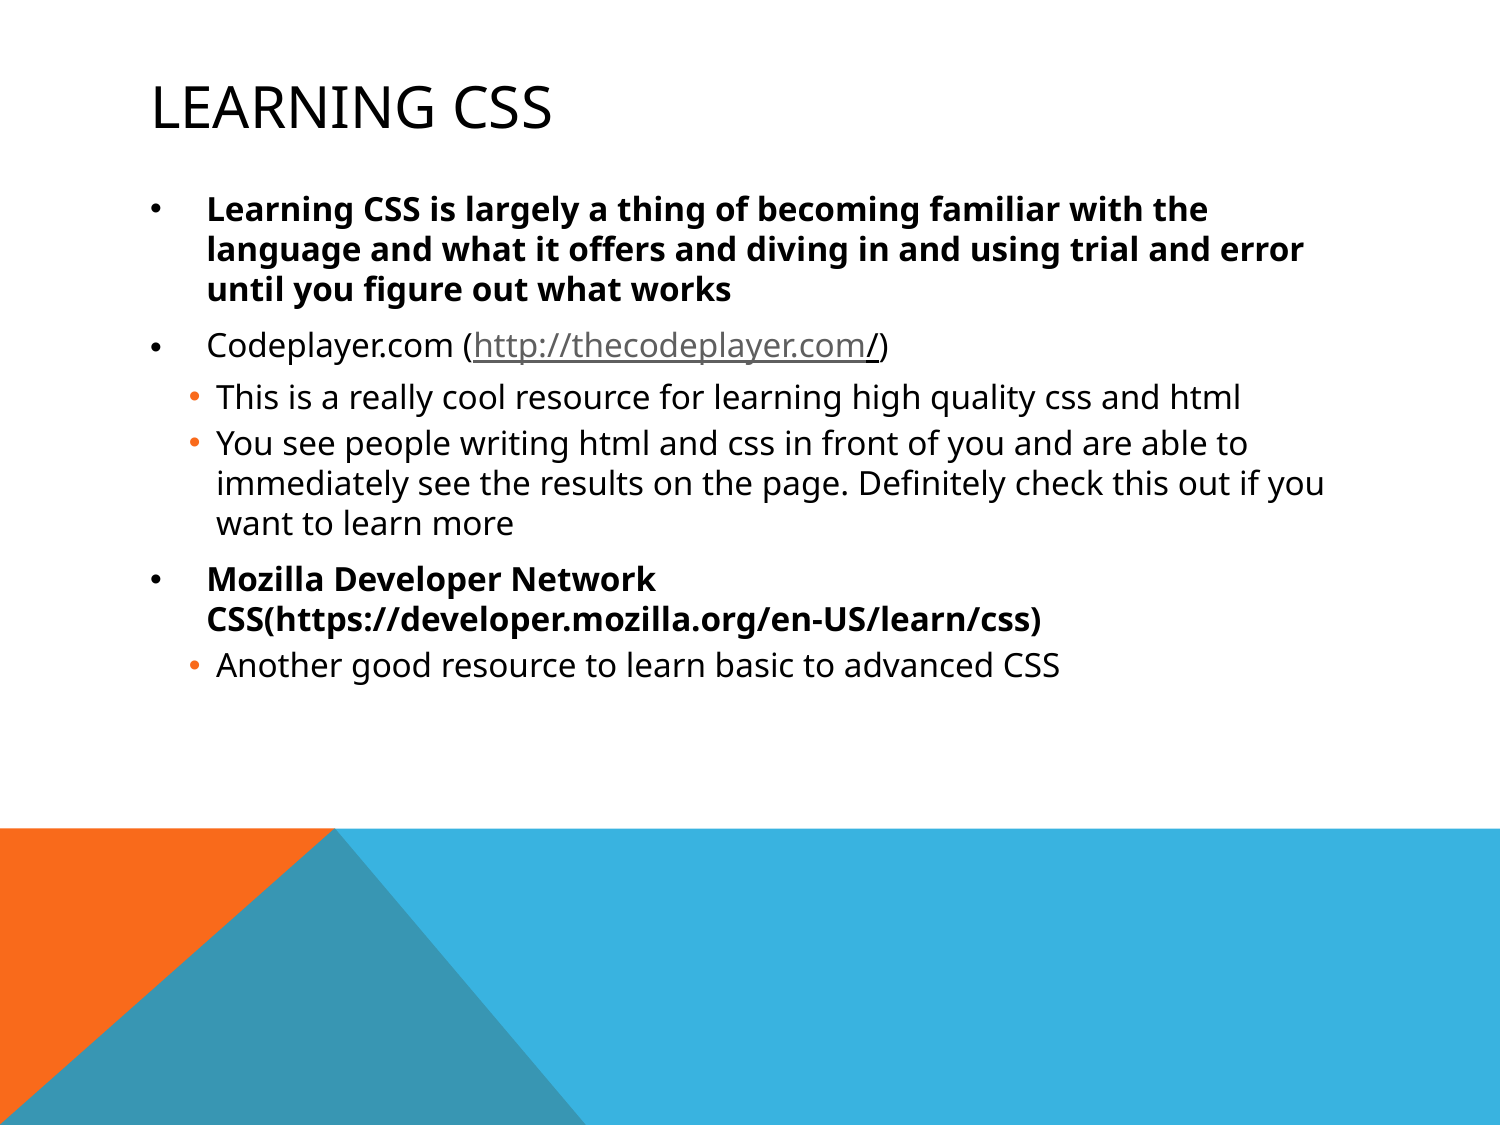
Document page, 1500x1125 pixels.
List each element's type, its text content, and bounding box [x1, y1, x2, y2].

list Learning CSS is largely a thing of becoming familiar with the language and what it offers and diving in and using trial and error until you figure out what works Codeplayer.com (http://thecodeplayer.com/) This is a really cool resource for learning high quality css and html You see people writing html and css in front of you and are able to immediately see the results on the page. Definitely check this out if you want to learn more Mozilla Developer Network CSS(https://developer.mozilla.org/en-US/learn/css) Another good resource to learn basic to advanced CSS [135, 180, 1369, 768]
title Learning css [135, 60, 1369, 150]
